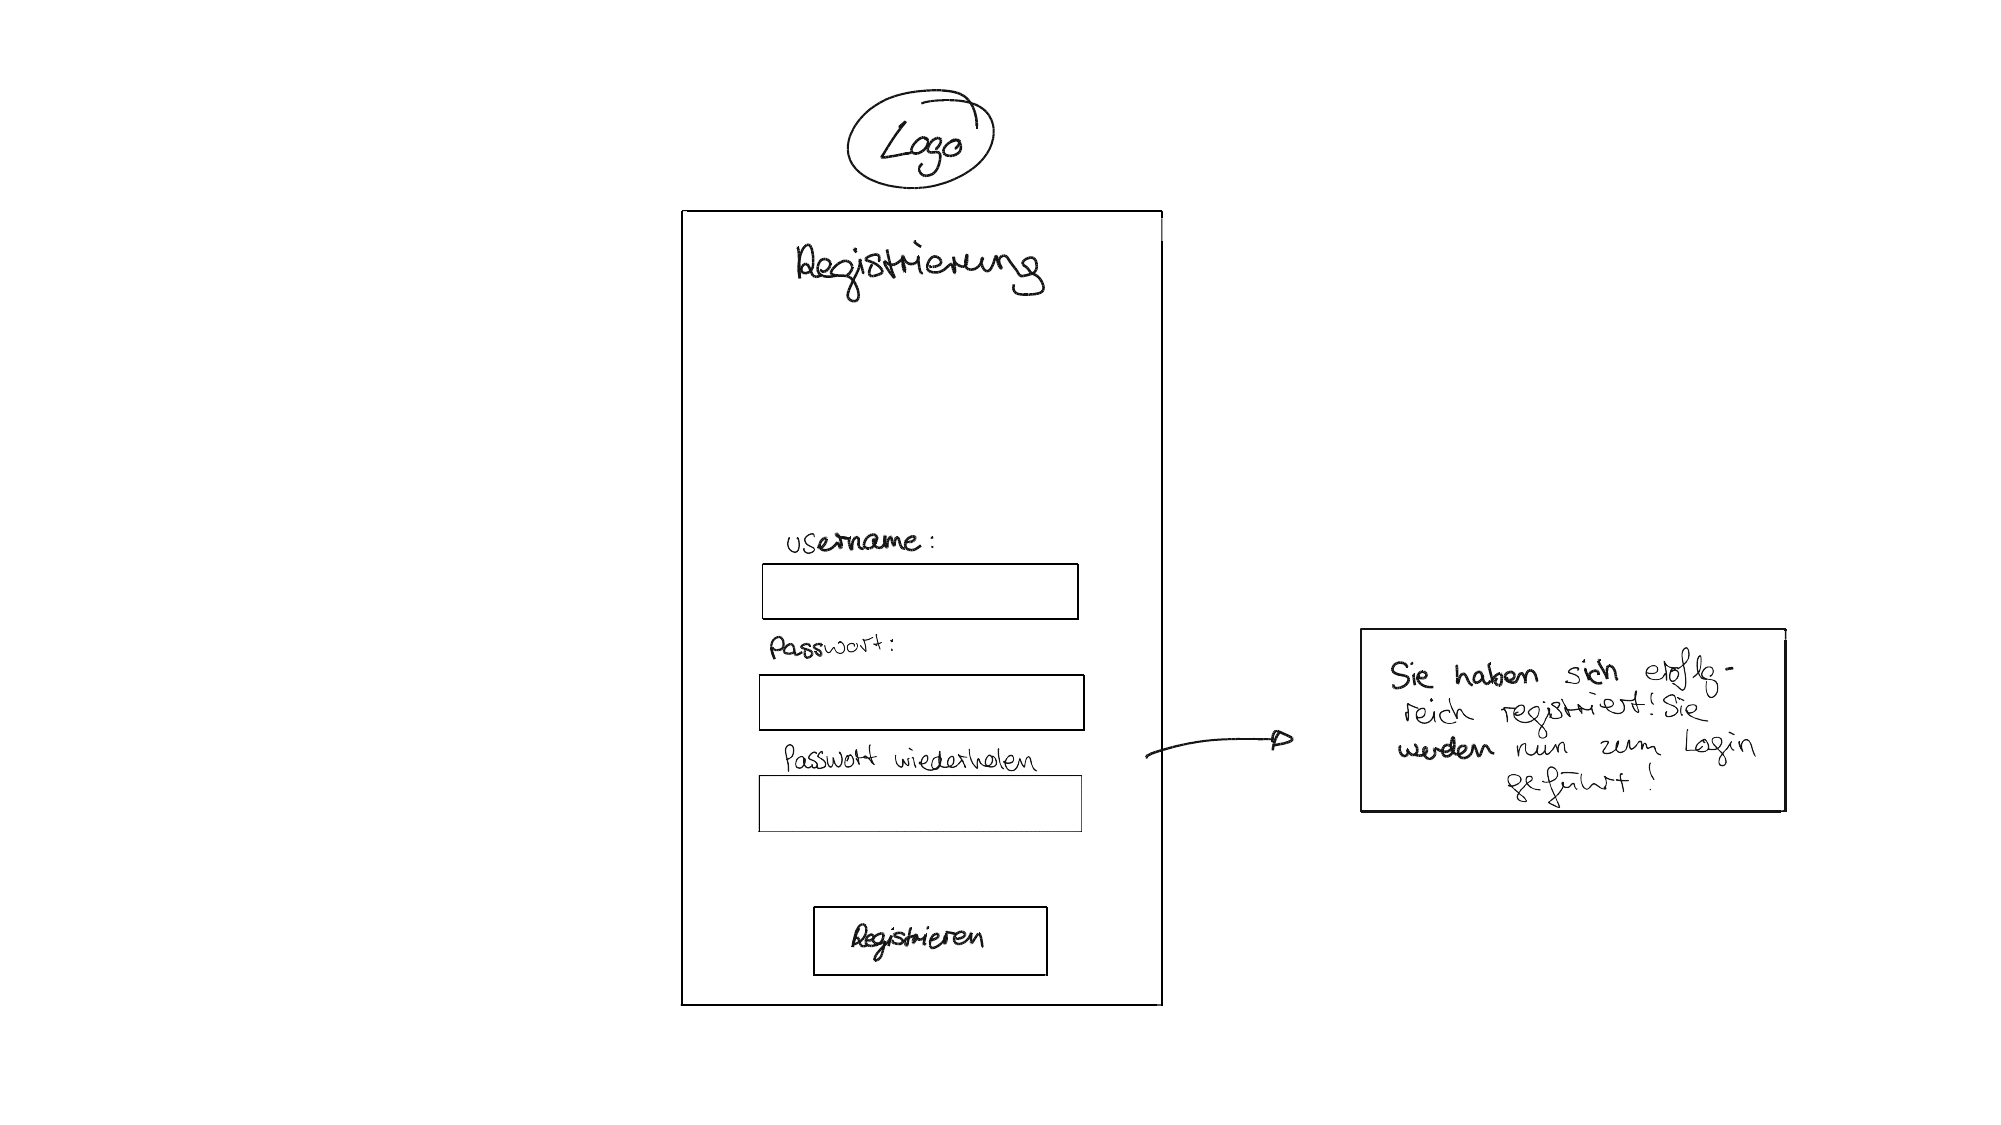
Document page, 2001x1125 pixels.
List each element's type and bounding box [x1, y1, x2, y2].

text_box [862, 533, 922, 552]
picture [758, 744, 1083, 833]
text_box [1359, 627, 1787, 813]
text_box [787, 532, 863, 554]
text_box [1271, 729, 1294, 752]
text_box [680, 209, 1163, 1006]
text_box [1145, 738, 1271, 759]
text_box [846, 89, 995, 189]
